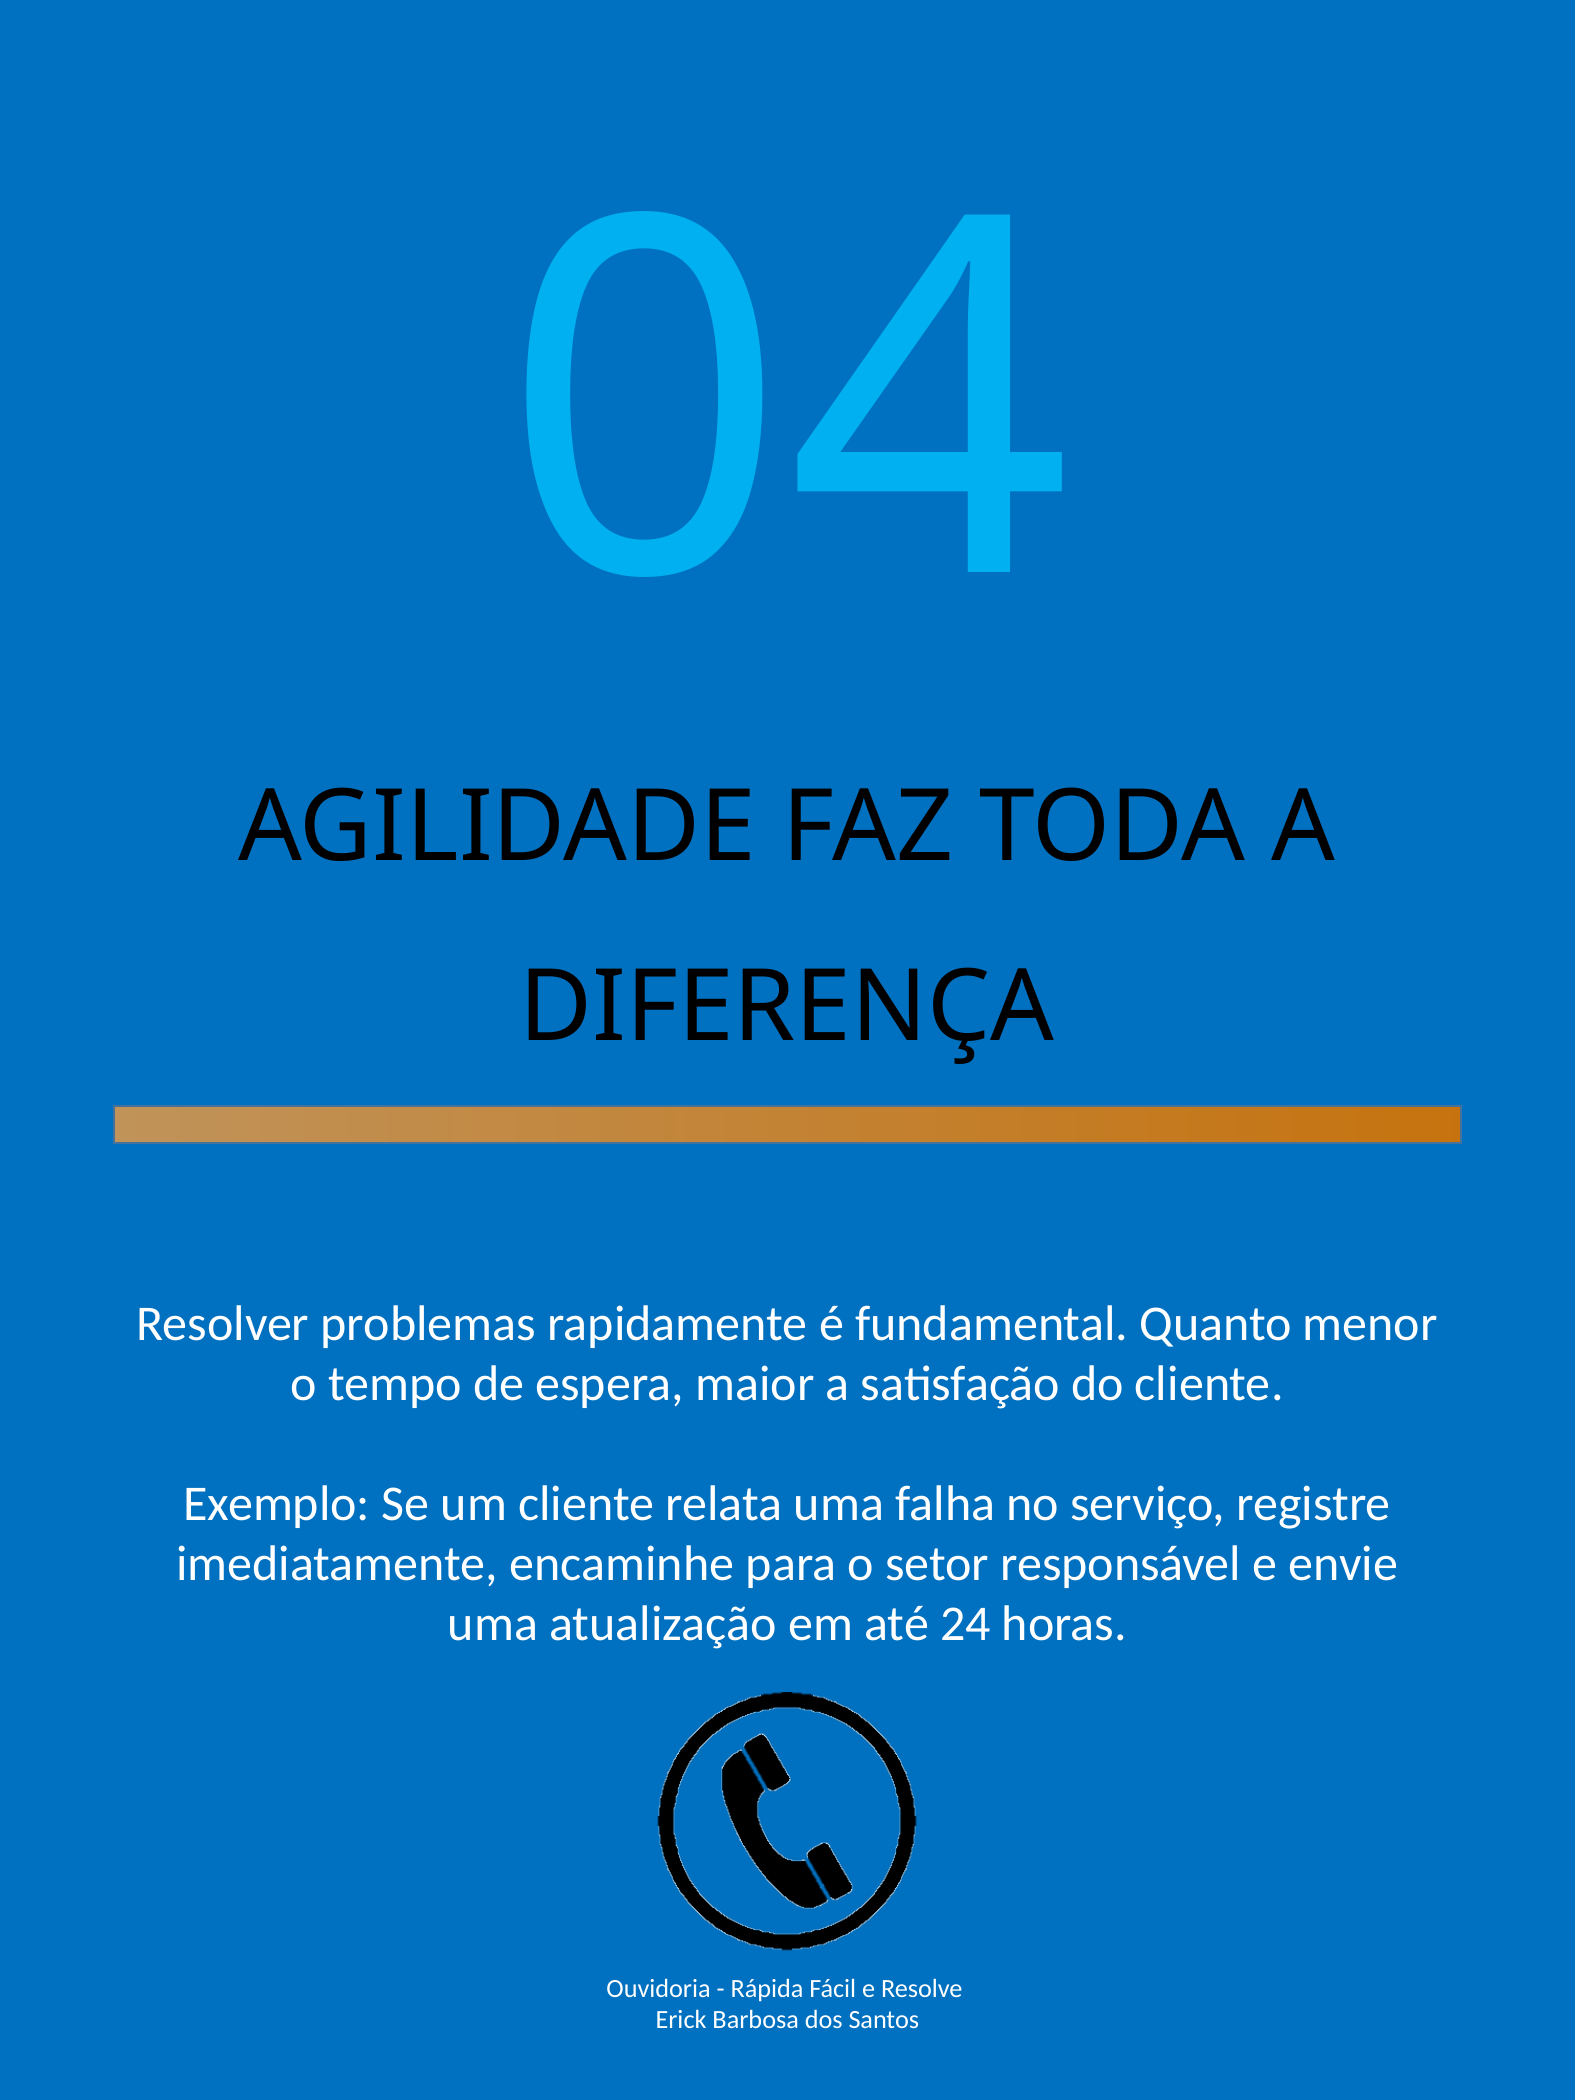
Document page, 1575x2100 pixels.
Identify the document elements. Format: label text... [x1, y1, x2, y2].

text_box Resolver problemas rapidamente é fundamental. Quanto menor o tempo de espera, maior a satisfação do cliente. Exemplo: Se um cliente relata uma falha no serviço, registre imediatamente, encaminhe para o setor responsável e envie uma atualização em até 24 horas. [114, 1282, 1461, 1658]
text_box 04 [237, 67, 1338, 680]
text_box [113, 1105, 1462, 1144]
picture [656, 1690, 918, 1952]
footer Ouvidoria - Rápida Fácil e Resolve Erick Barbosa dos Santos [521, 1946, 1054, 2059]
text_box AGILIDADE FAZ TODA A DIFERENÇA [190, 692, 1385, 1068]
